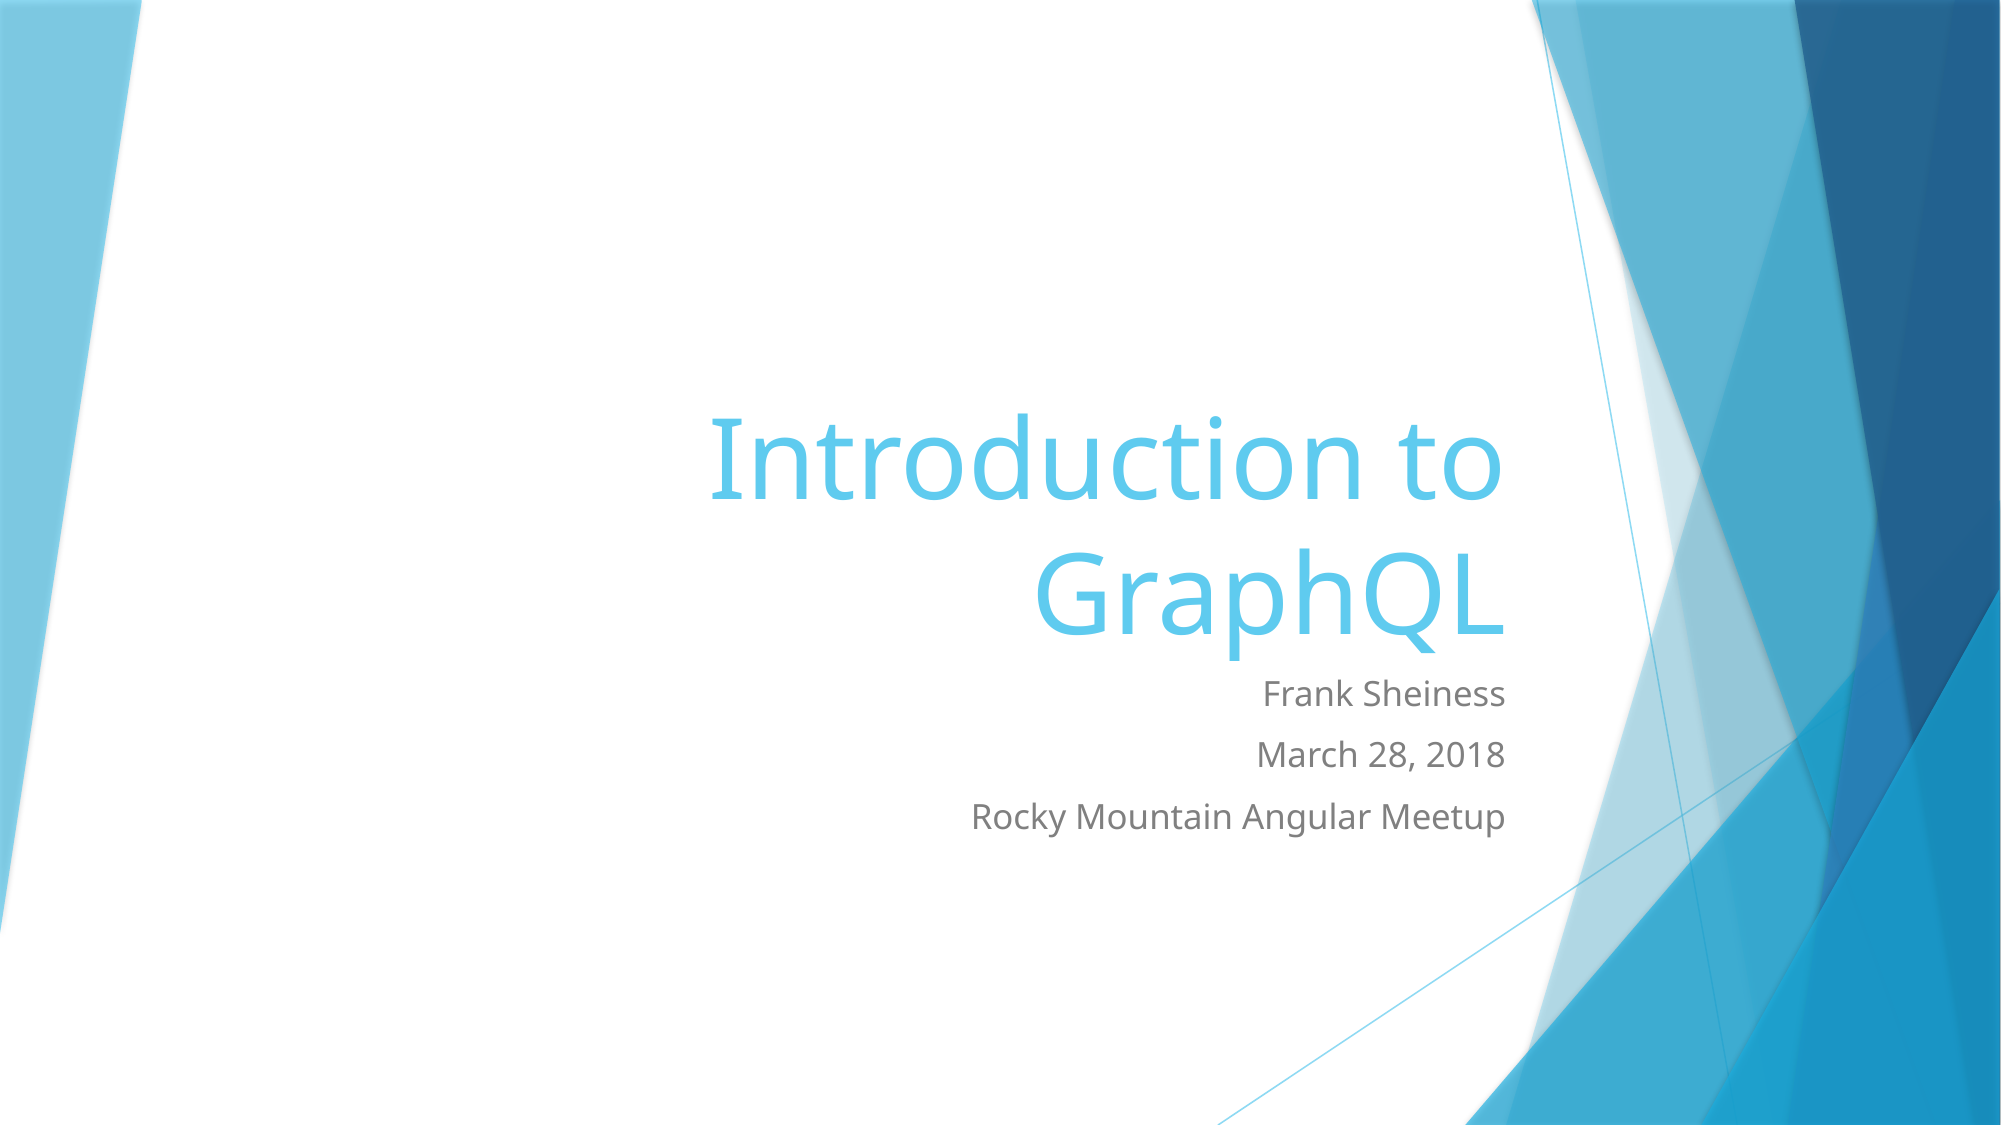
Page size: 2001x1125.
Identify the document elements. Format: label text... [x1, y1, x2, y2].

title Introduction to GraphQL [247, 394, 1522, 664]
subtitle Frank Sheiness March 28, 2018 Rocky Mountain Angular Meetup [247, 664, 1522, 845]
